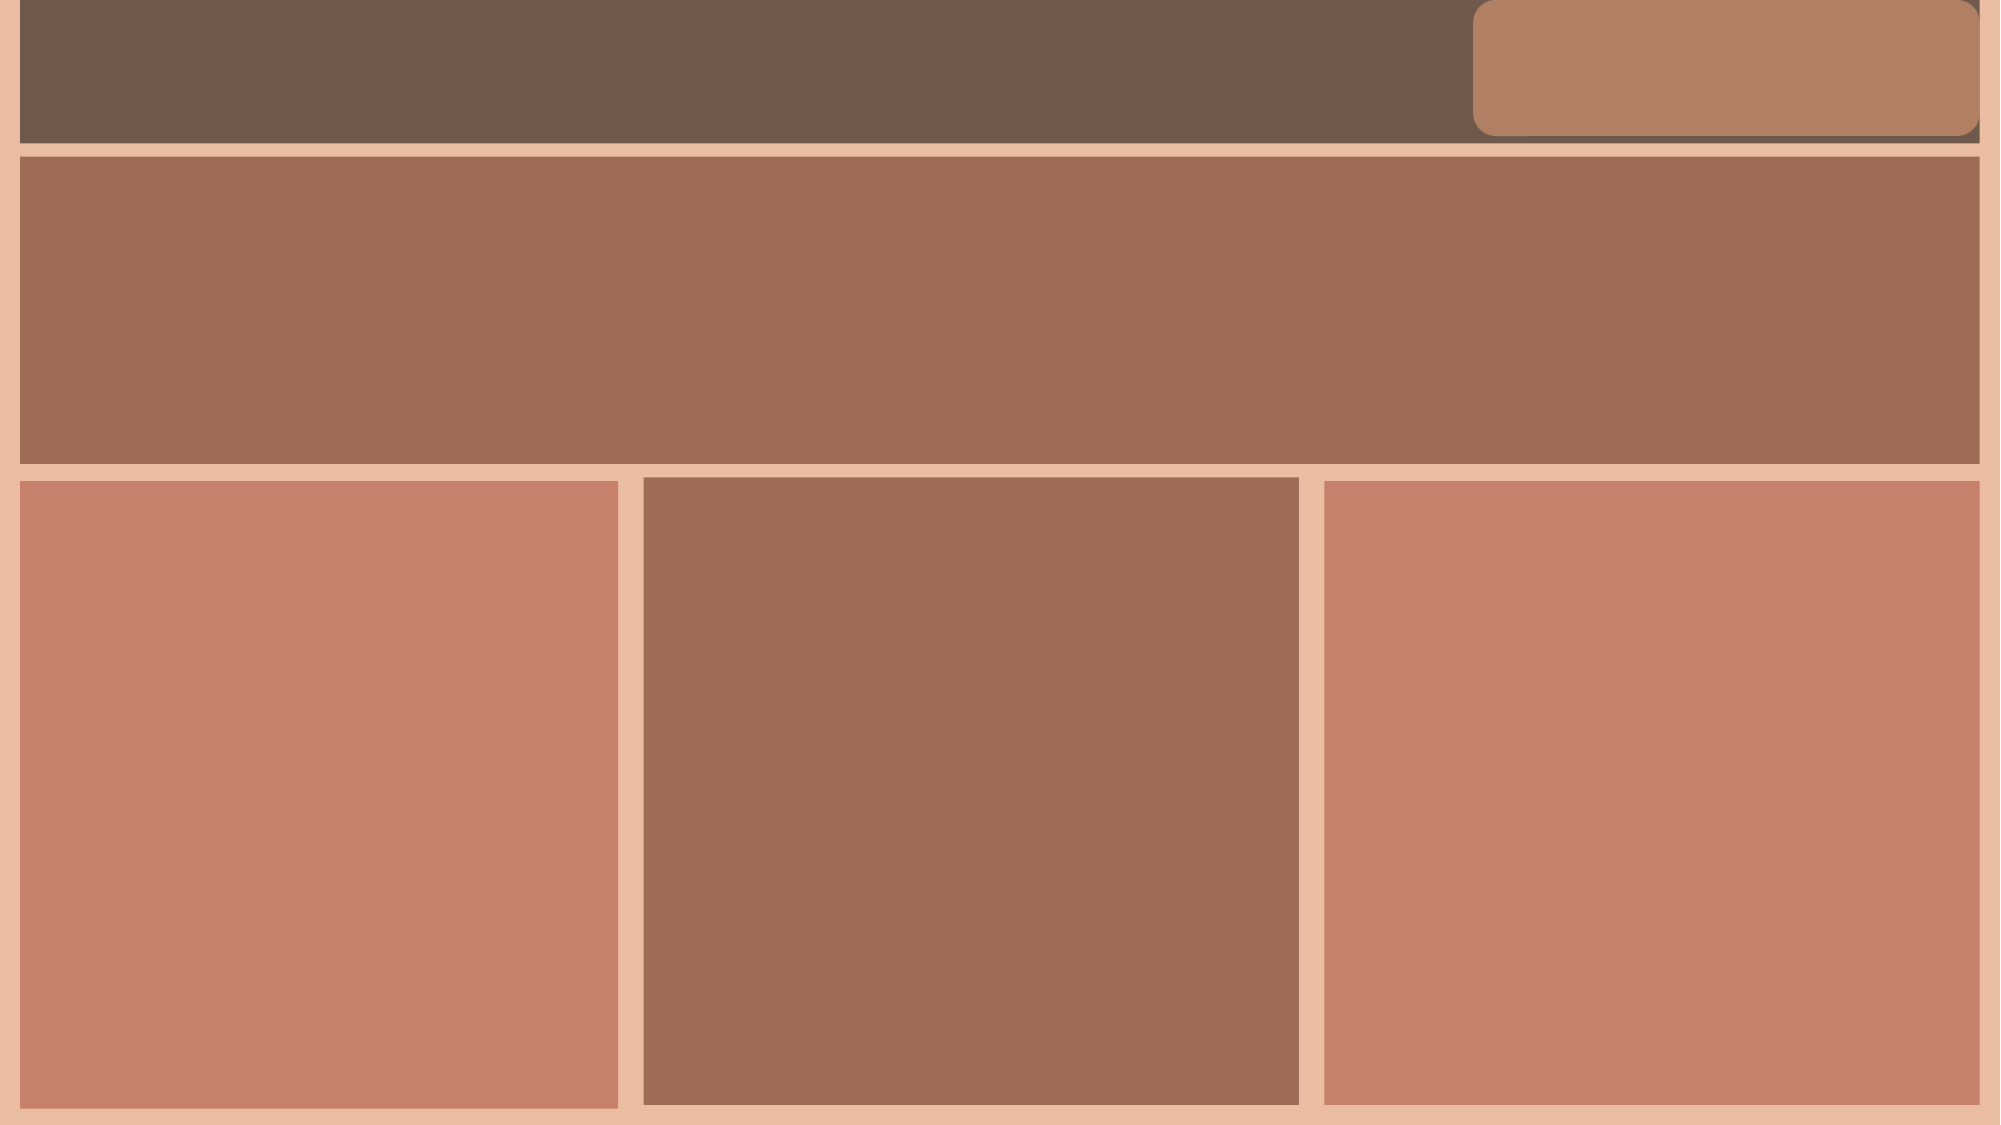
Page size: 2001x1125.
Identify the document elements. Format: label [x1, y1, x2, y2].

text_box [1323, 480, 1981, 1106]
text_box [643, 476, 1300, 1106]
text_box [0, 0, 2000, 1125]
text_box [1472, 0, 1981, 138]
text_box [19, 480, 619, 1110]
text_box [19, 156, 1981, 465]
text_box [19, 0, 1981, 144]
